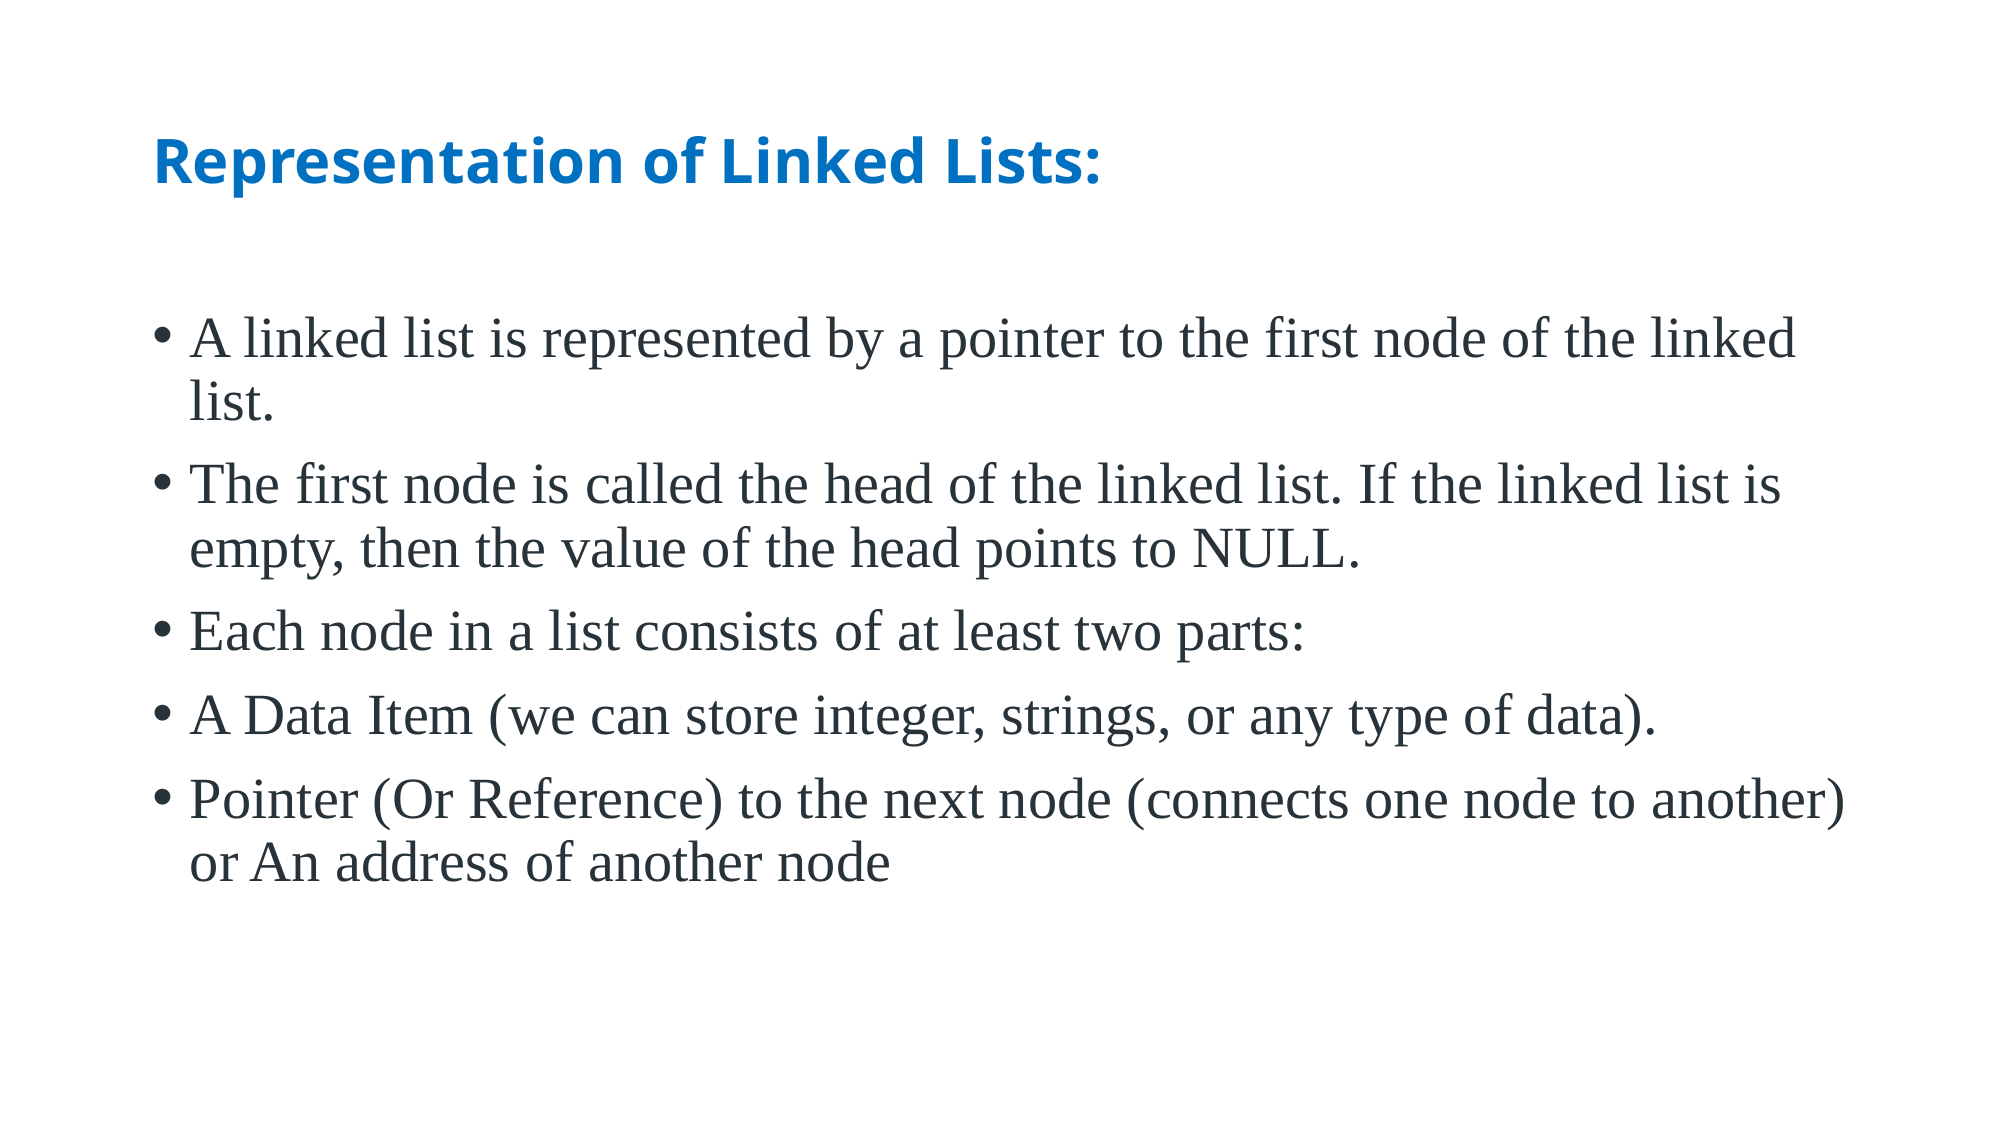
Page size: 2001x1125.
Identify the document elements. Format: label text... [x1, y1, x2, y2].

list A linked list is represented by a pointer to the first node of the linked list. The first node is called the head of the linked list. If the linked list is empty, then the value of the head points to NULL. Each node in a list consists of at least two parts: A Data Item (we can store integer, strings, or any type of data). Pointer (Or Reference) to the next node (connects one node to another) or An address of another node [137, 299, 1863, 1014]
title Representation of Linked Lists: [137, 122, 1863, 278]
